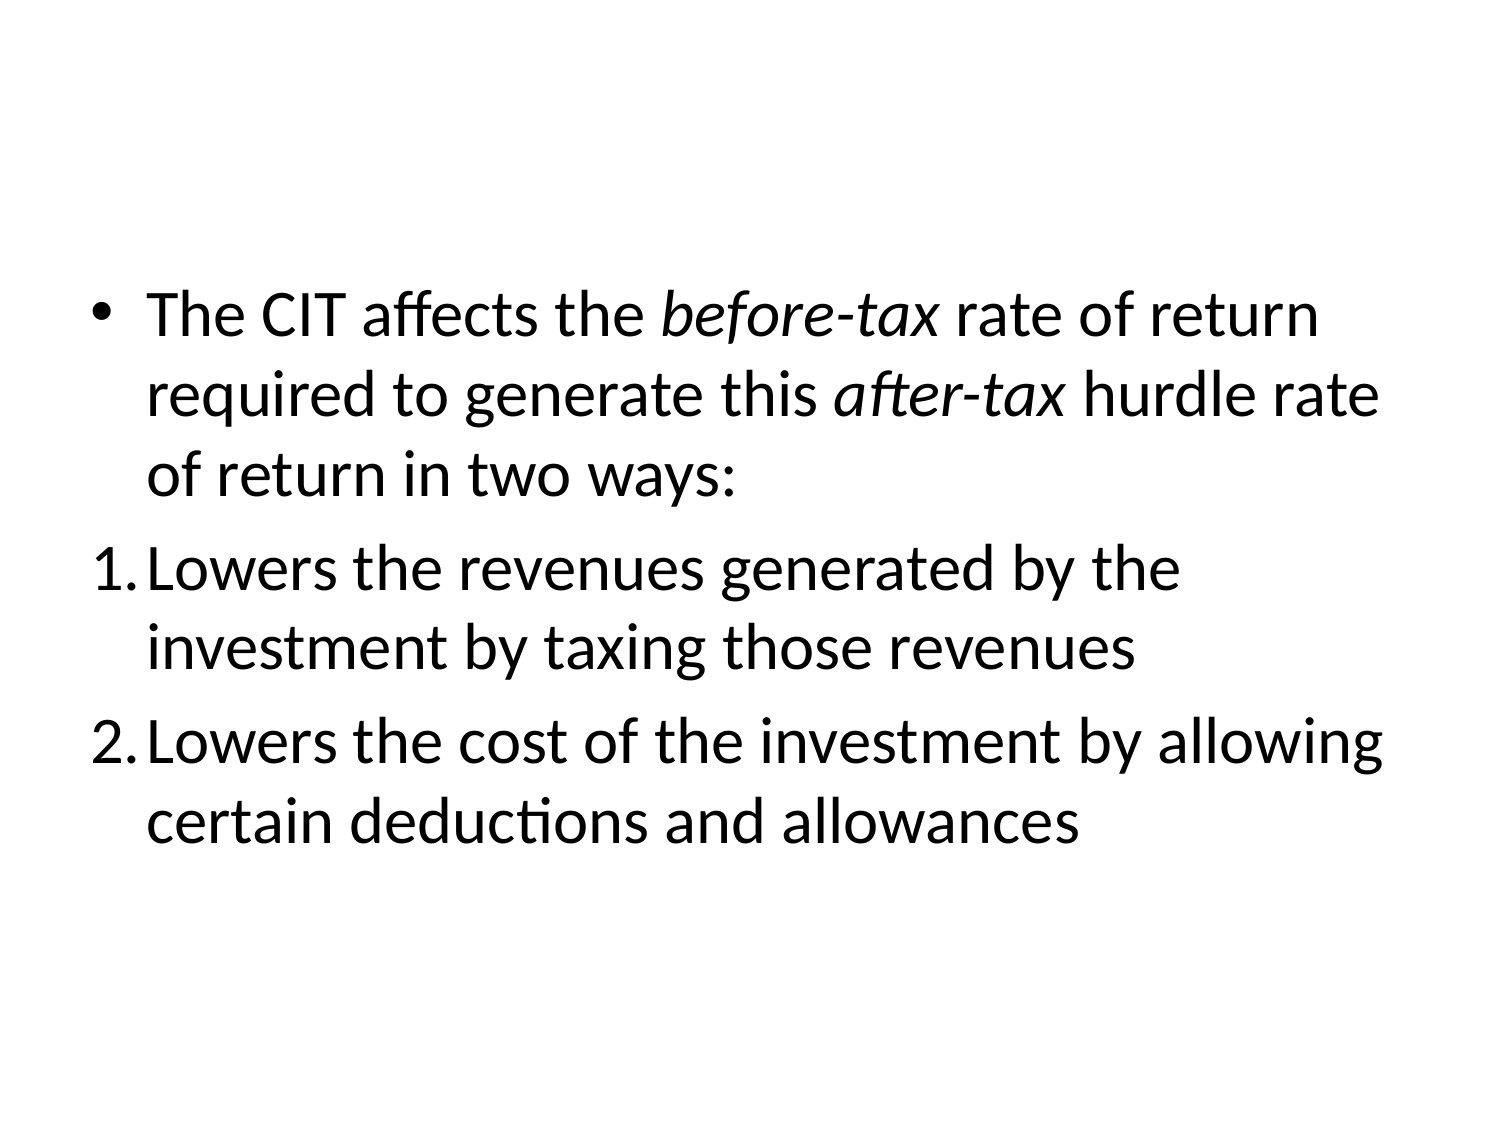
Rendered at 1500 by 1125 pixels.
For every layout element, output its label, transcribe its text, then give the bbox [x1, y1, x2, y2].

list The CIT affects the before-tax rate of return required to generate this after-tax hurdle rate of return in two ways: Lowers the revenues generated by the investment by taxing those revenues Lowers the cost of the investment by allowing certain deductions and allowances [75, 262, 1425, 1005]
